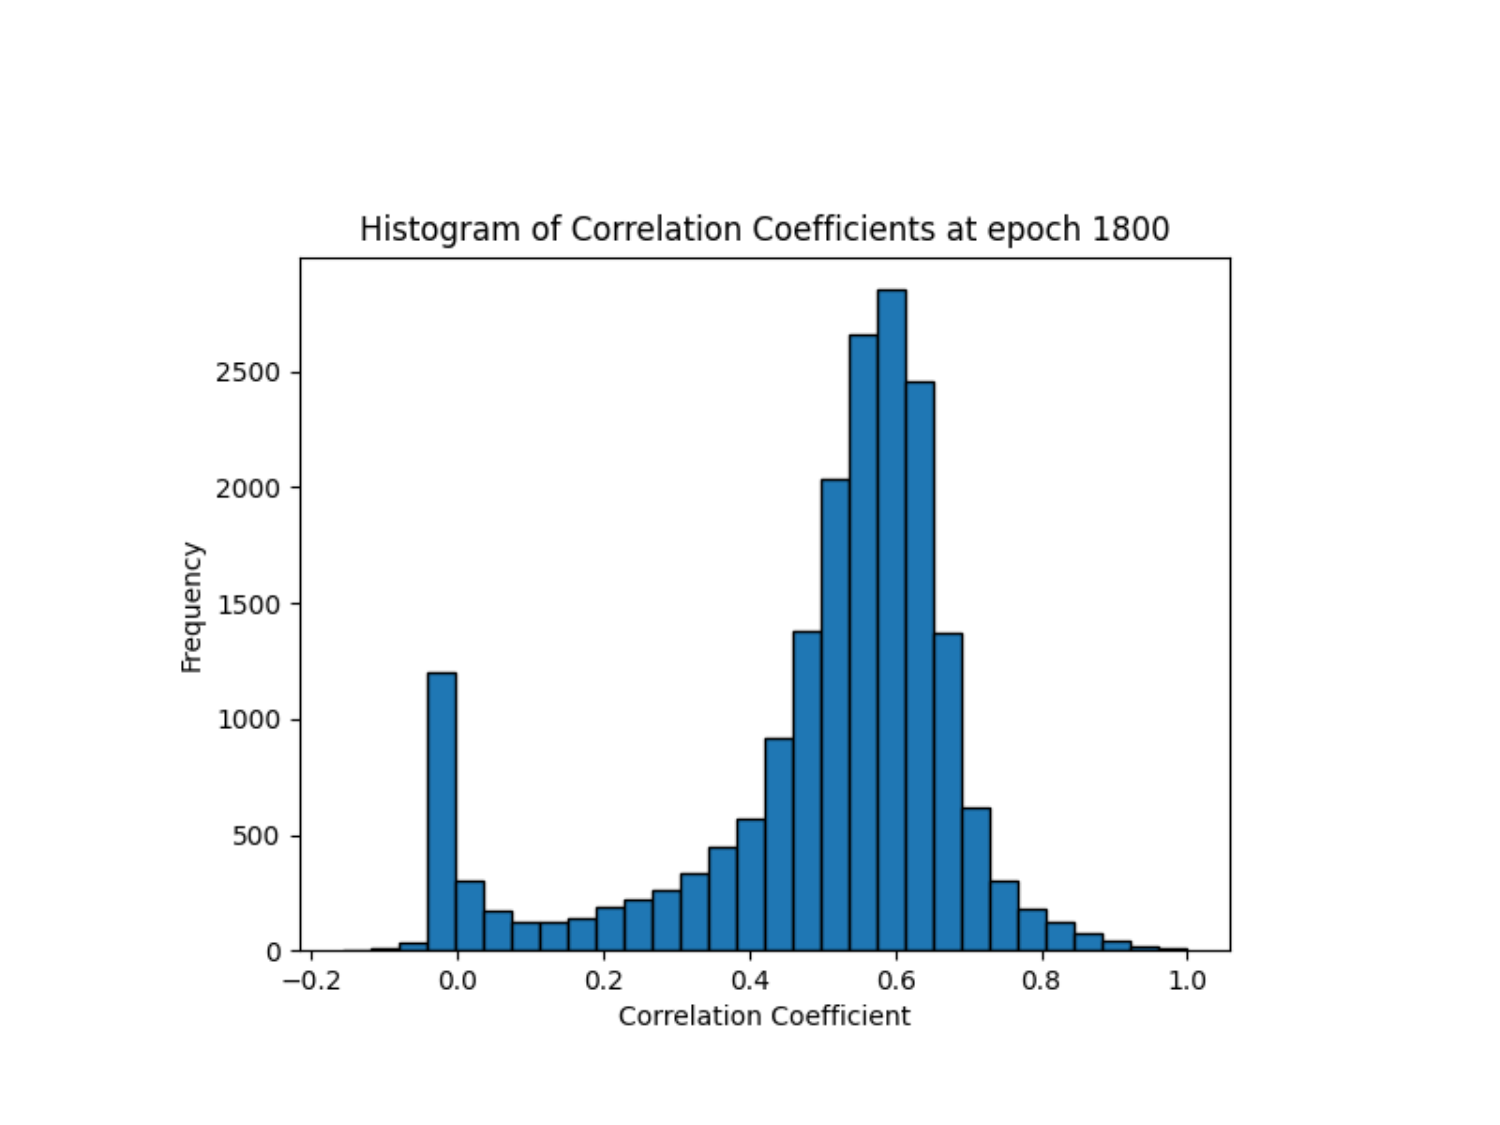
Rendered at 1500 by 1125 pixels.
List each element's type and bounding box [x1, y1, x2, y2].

picture [149, 149, 1351, 1051]
